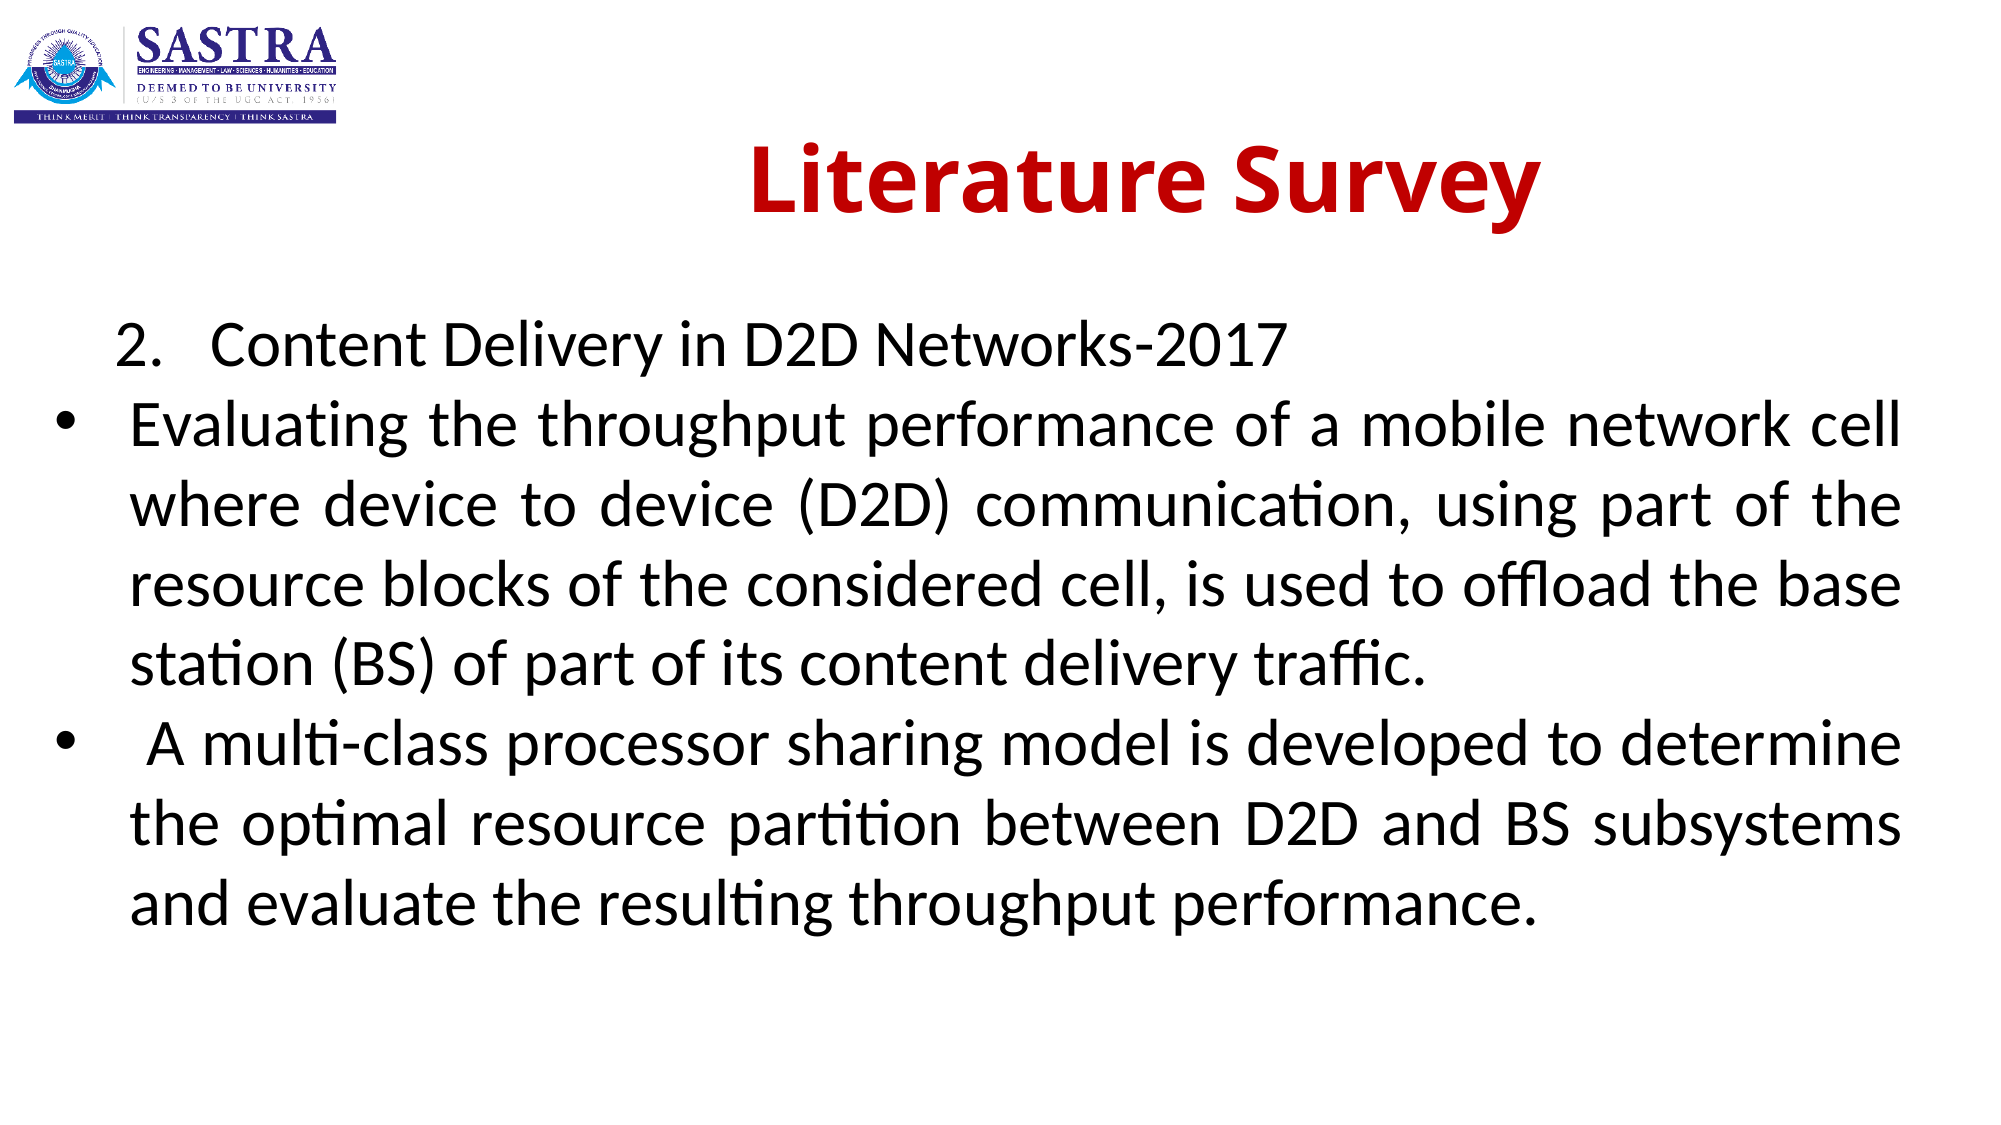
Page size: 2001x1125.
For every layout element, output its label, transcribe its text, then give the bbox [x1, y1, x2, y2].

picture [8, 18, 342, 130]
title Literature Survey [137, 74, 1863, 292]
text_box 2. Content Delivery in D2D Networks-2017 Evaluating the throughput performance of a mobile network cell where device to device (D2D) communication, using part of the resource blocks of the considered cell, is used to offload the base station (BS) of part of its content delivery traffic. A multi-class processor sharing model is developed to determine the optimal resource partition between D2D and BS subsystems and evaluate the resulting throughput performance. [40, 292, 1920, 947]
